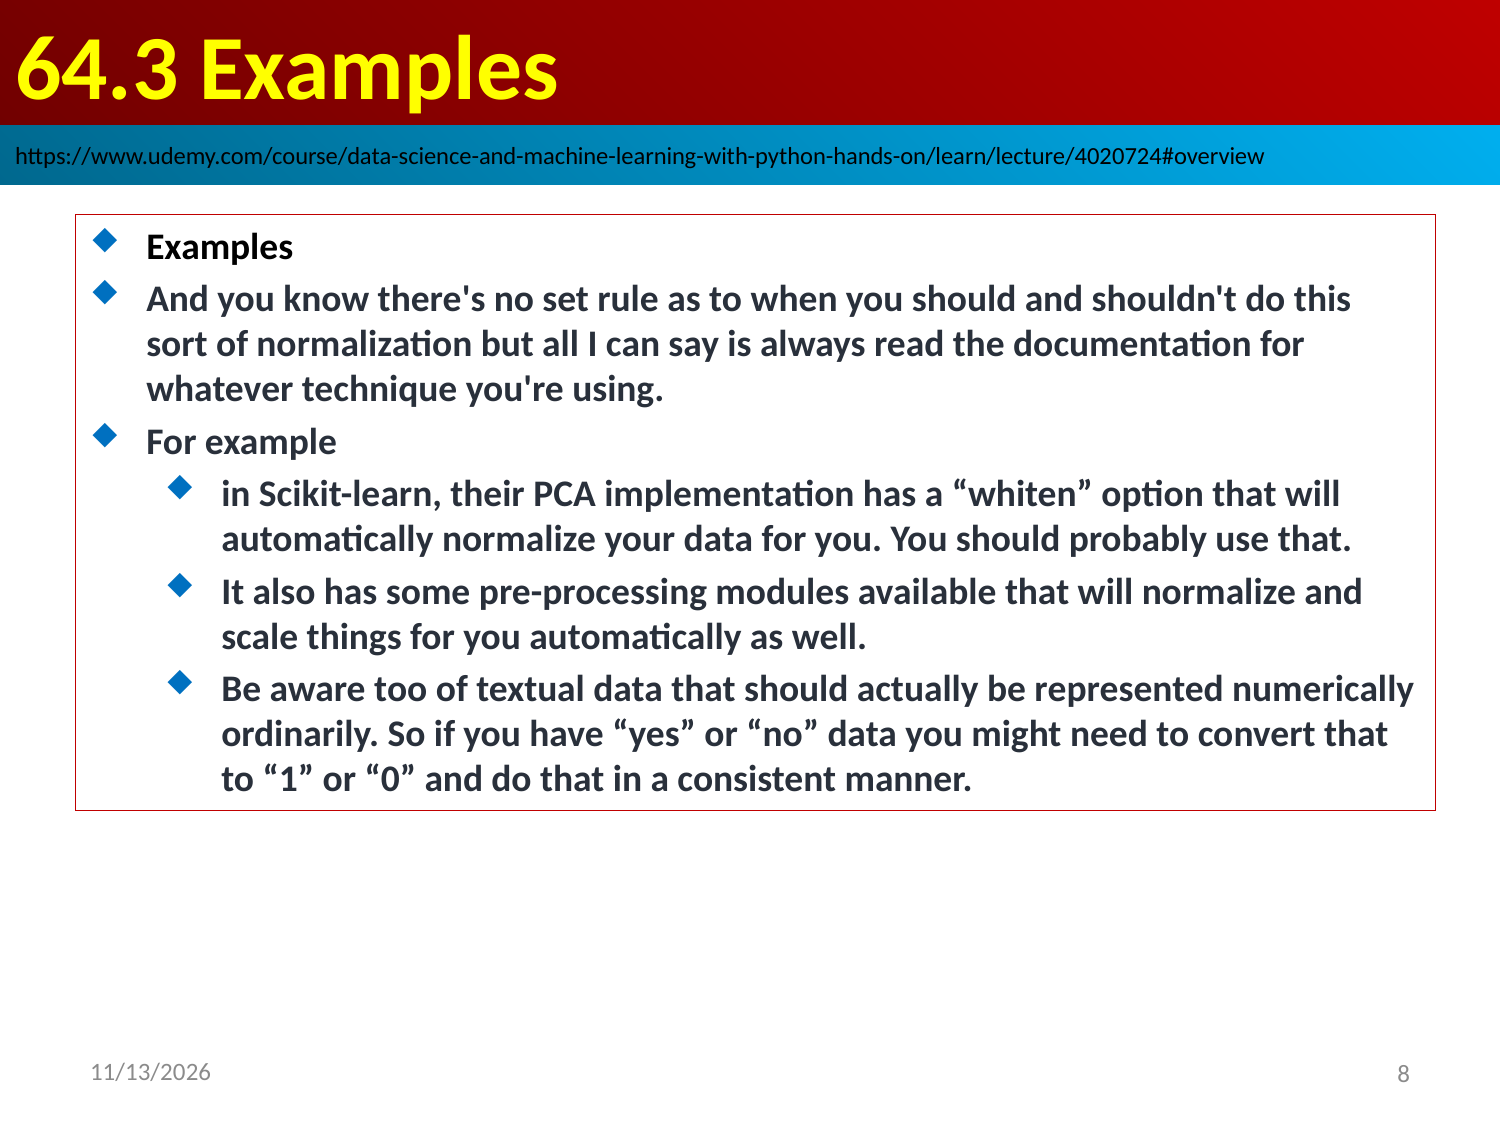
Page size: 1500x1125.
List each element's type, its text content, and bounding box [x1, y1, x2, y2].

subtitle Examples And you know there's no set rule as to when you should and shouldn't do this sort of normalization but all I can say is always read the documentation for whatever technique you're using. For example in Scikit-learn, their PCA implementation has a “whiten” option that will automatically normalize your data for you. You should probably use that. It also has some pre-processing modules available that will normalize and scale things for you automatically as well. Be aware too of textual data that should actually be represented numerically ordinarily. So if you have “yes” or “no” data you might need to convert that to “1” or “0” and do that in a consistent manner. [75, 214, 1436, 811]
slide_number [75, 1040, 425, 1101]
slide_number 8 [1074, 1042, 1425, 1103]
title 64.3 Examples [0, 0, 1500, 125]
text_box https://www.udemy.com/course/data-science-and-machine-learning-with-python-hands-on/learn/lecture/4020724#overview [0, 125, 1500, 185]
